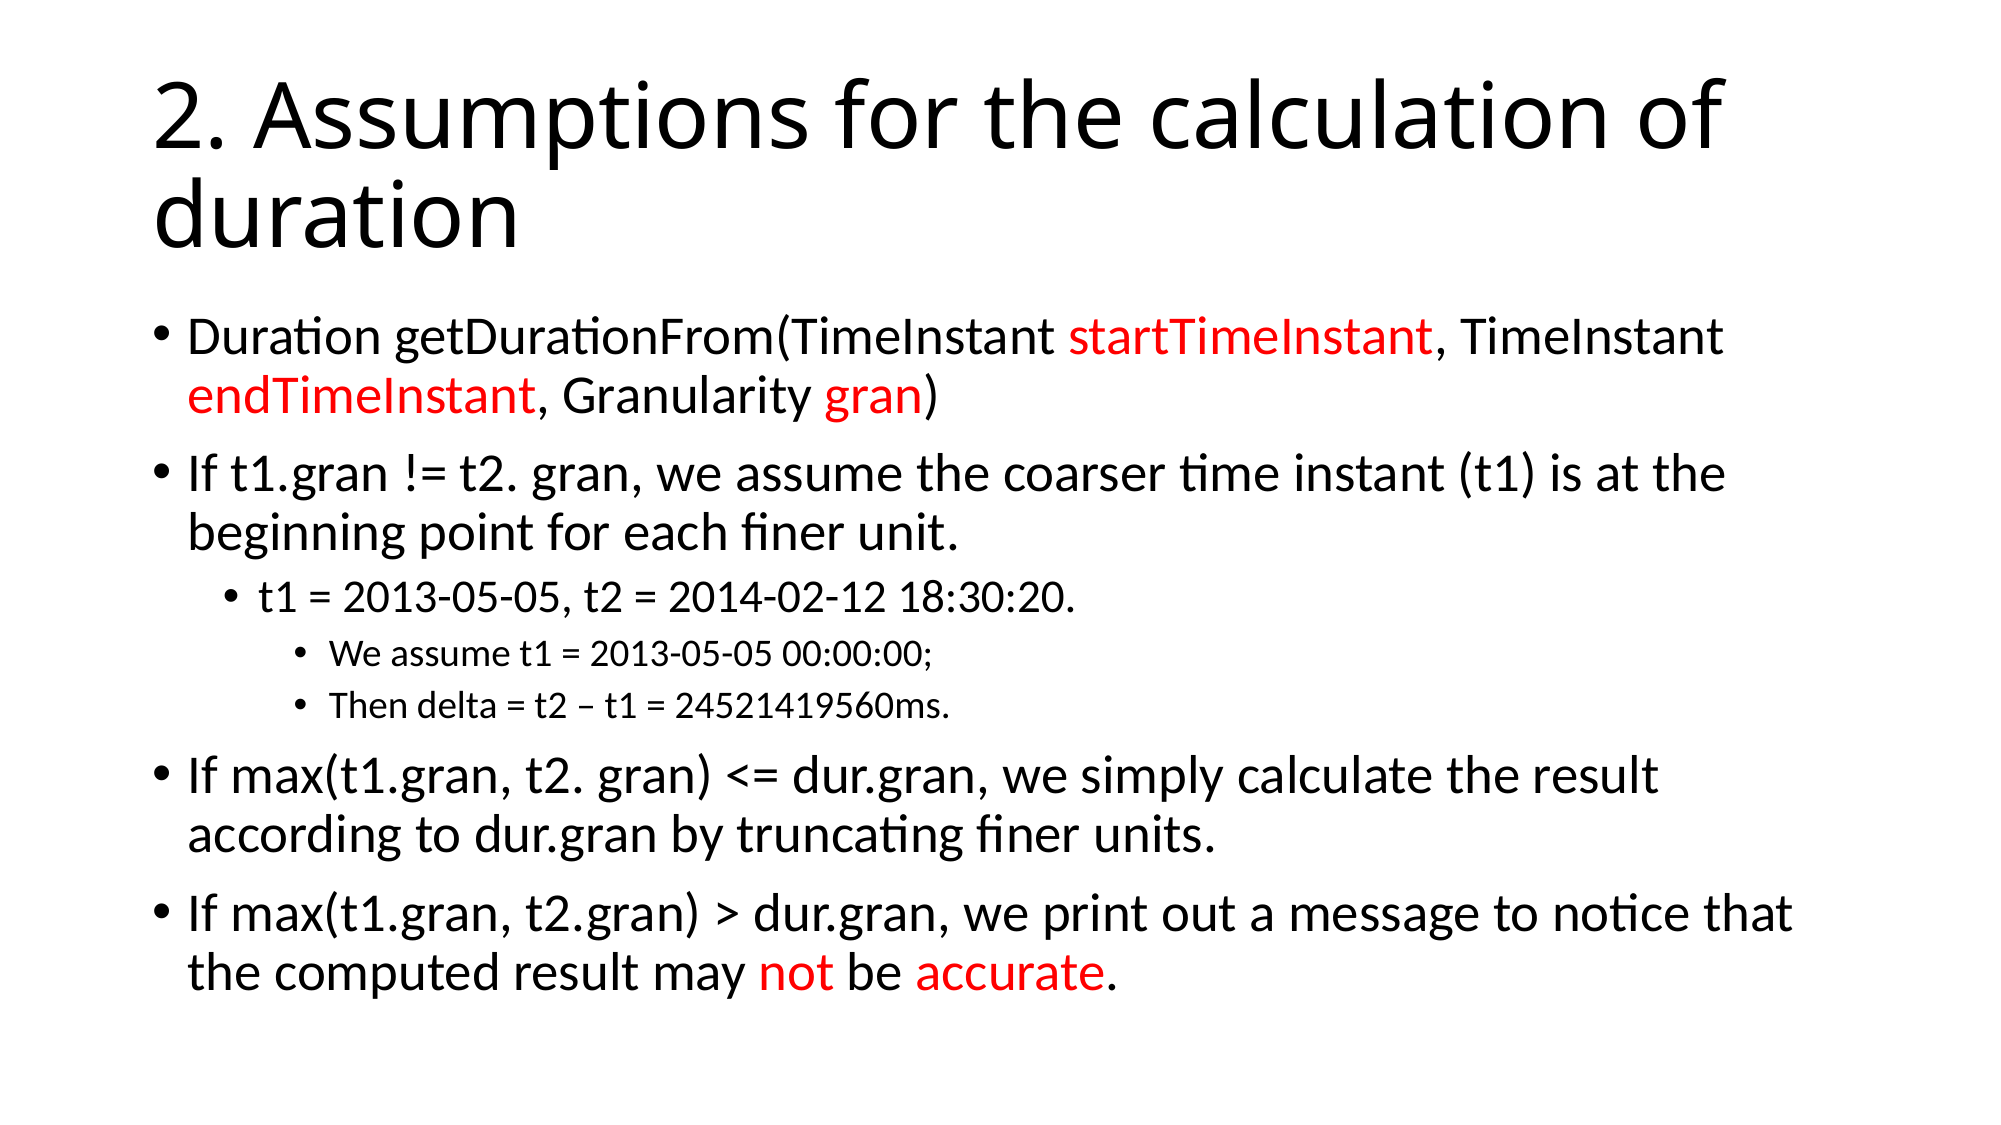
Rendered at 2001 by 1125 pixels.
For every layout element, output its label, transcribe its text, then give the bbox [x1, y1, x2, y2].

title 2. Assumptions for the calculation of duration [137, 59, 1863, 278]
list Duration getDurationFrom(TimeInstant startTimeInstant, TimeInstant endTimeInstant, Granularity gran) If t1.gran != t2. gran, we assume the coarser time instant (t1) is at the beginning point for each finer unit. t1 = 2013-05-05, t2 = 2014-02-12 18:30:20. We assume t1 = 2013-05-05 00:00:00; Then delta = t2 – t1 = 24521419560ms. If max(t1.gran, t2. gran) <= dur.gran, we simply calculate the result according to dur.gran by truncating finer units. If max(t1.gran, t2.gran) > dur.gran, we print out a message to notice that the computed result may not be accurate. [137, 299, 1863, 1014]
